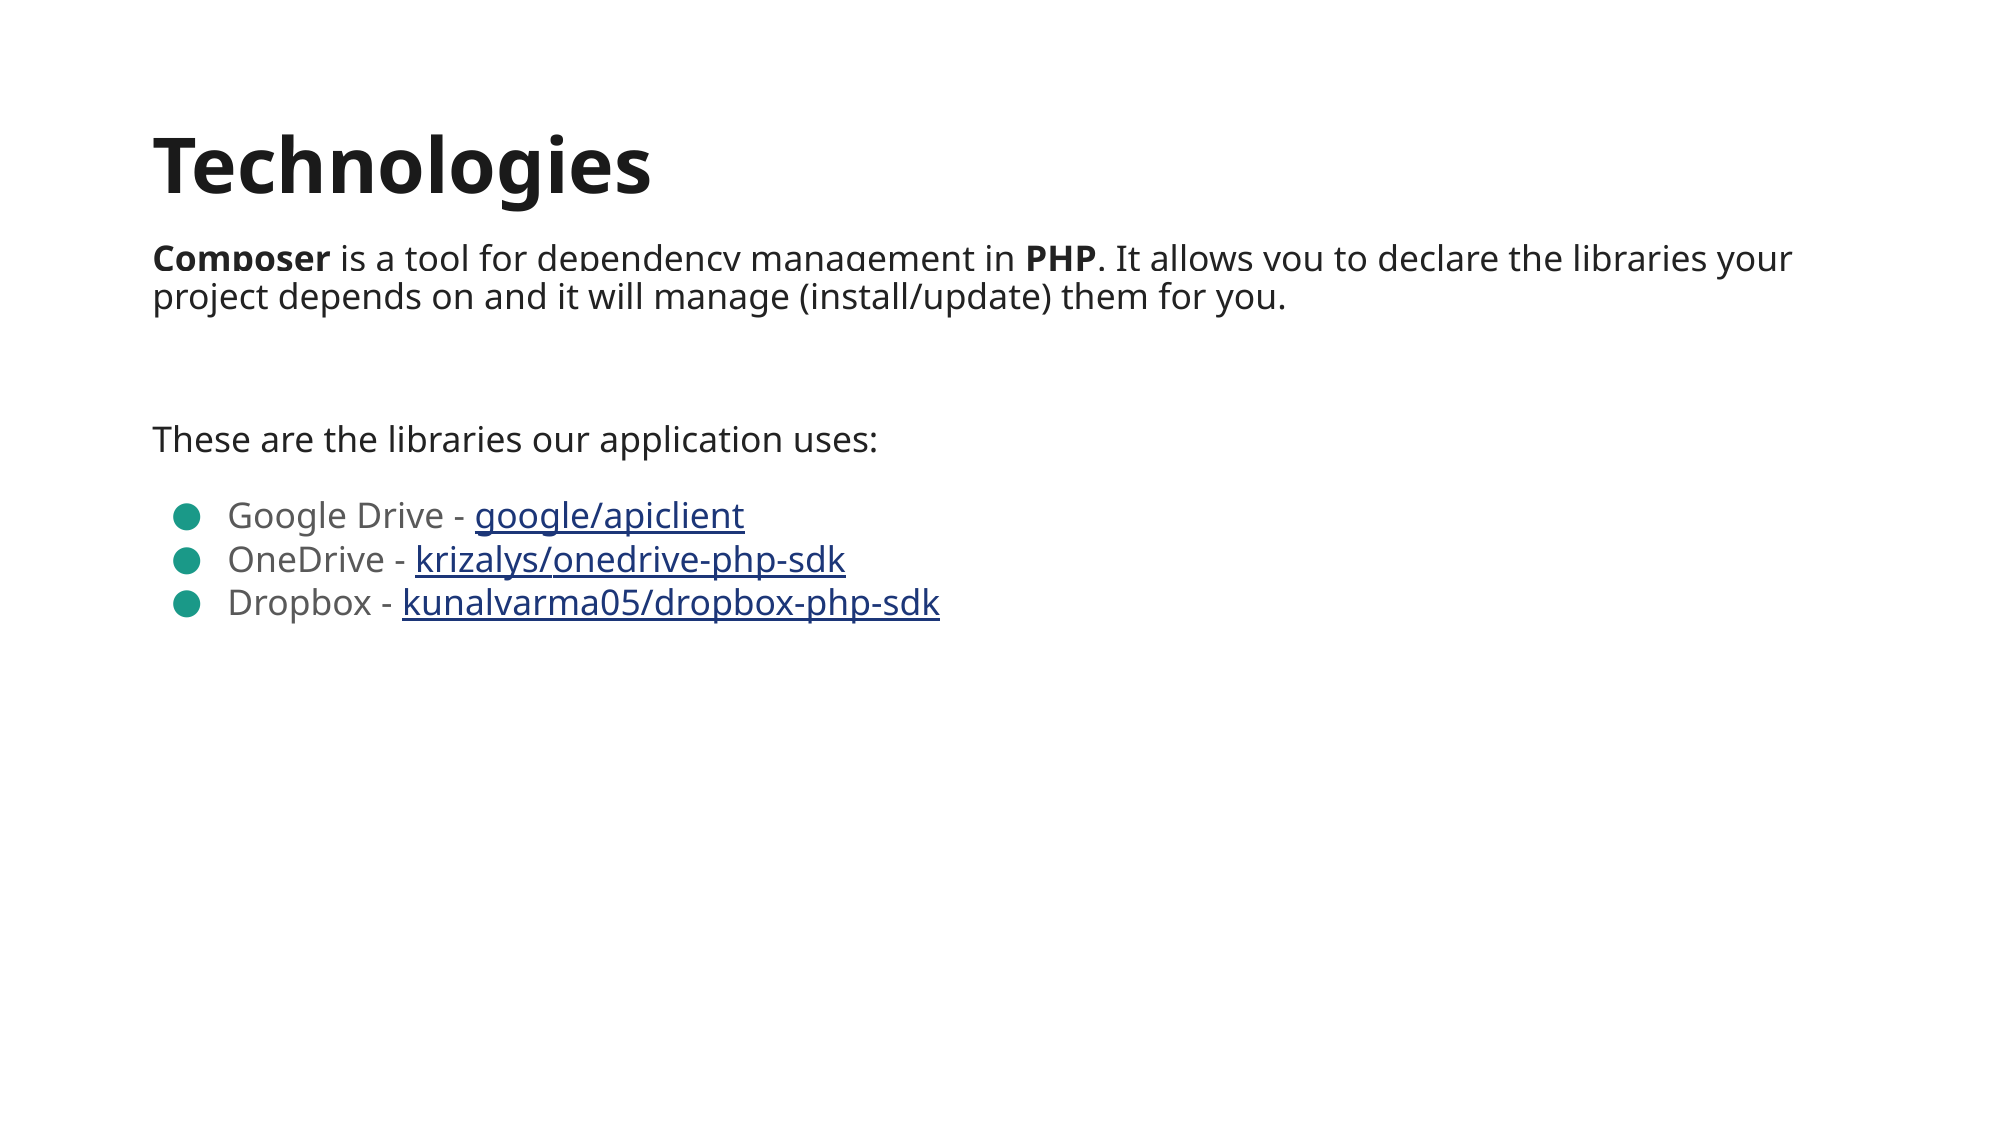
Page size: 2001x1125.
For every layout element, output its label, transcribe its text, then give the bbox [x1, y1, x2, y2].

list Composer is a tool for dependency management in PHP. It allows you to declare the libraries your project depends on and it will manage (install/update) them for you. These are the libraries our application uses: Google Drive - google/apiclient OneDrive - krizalys/onedrive-php-sdk Dropbox - kunalvarma05/dropbox-php-sdk [137, 233, 1863, 947]
title Technologies [137, 59, 1863, 233]
